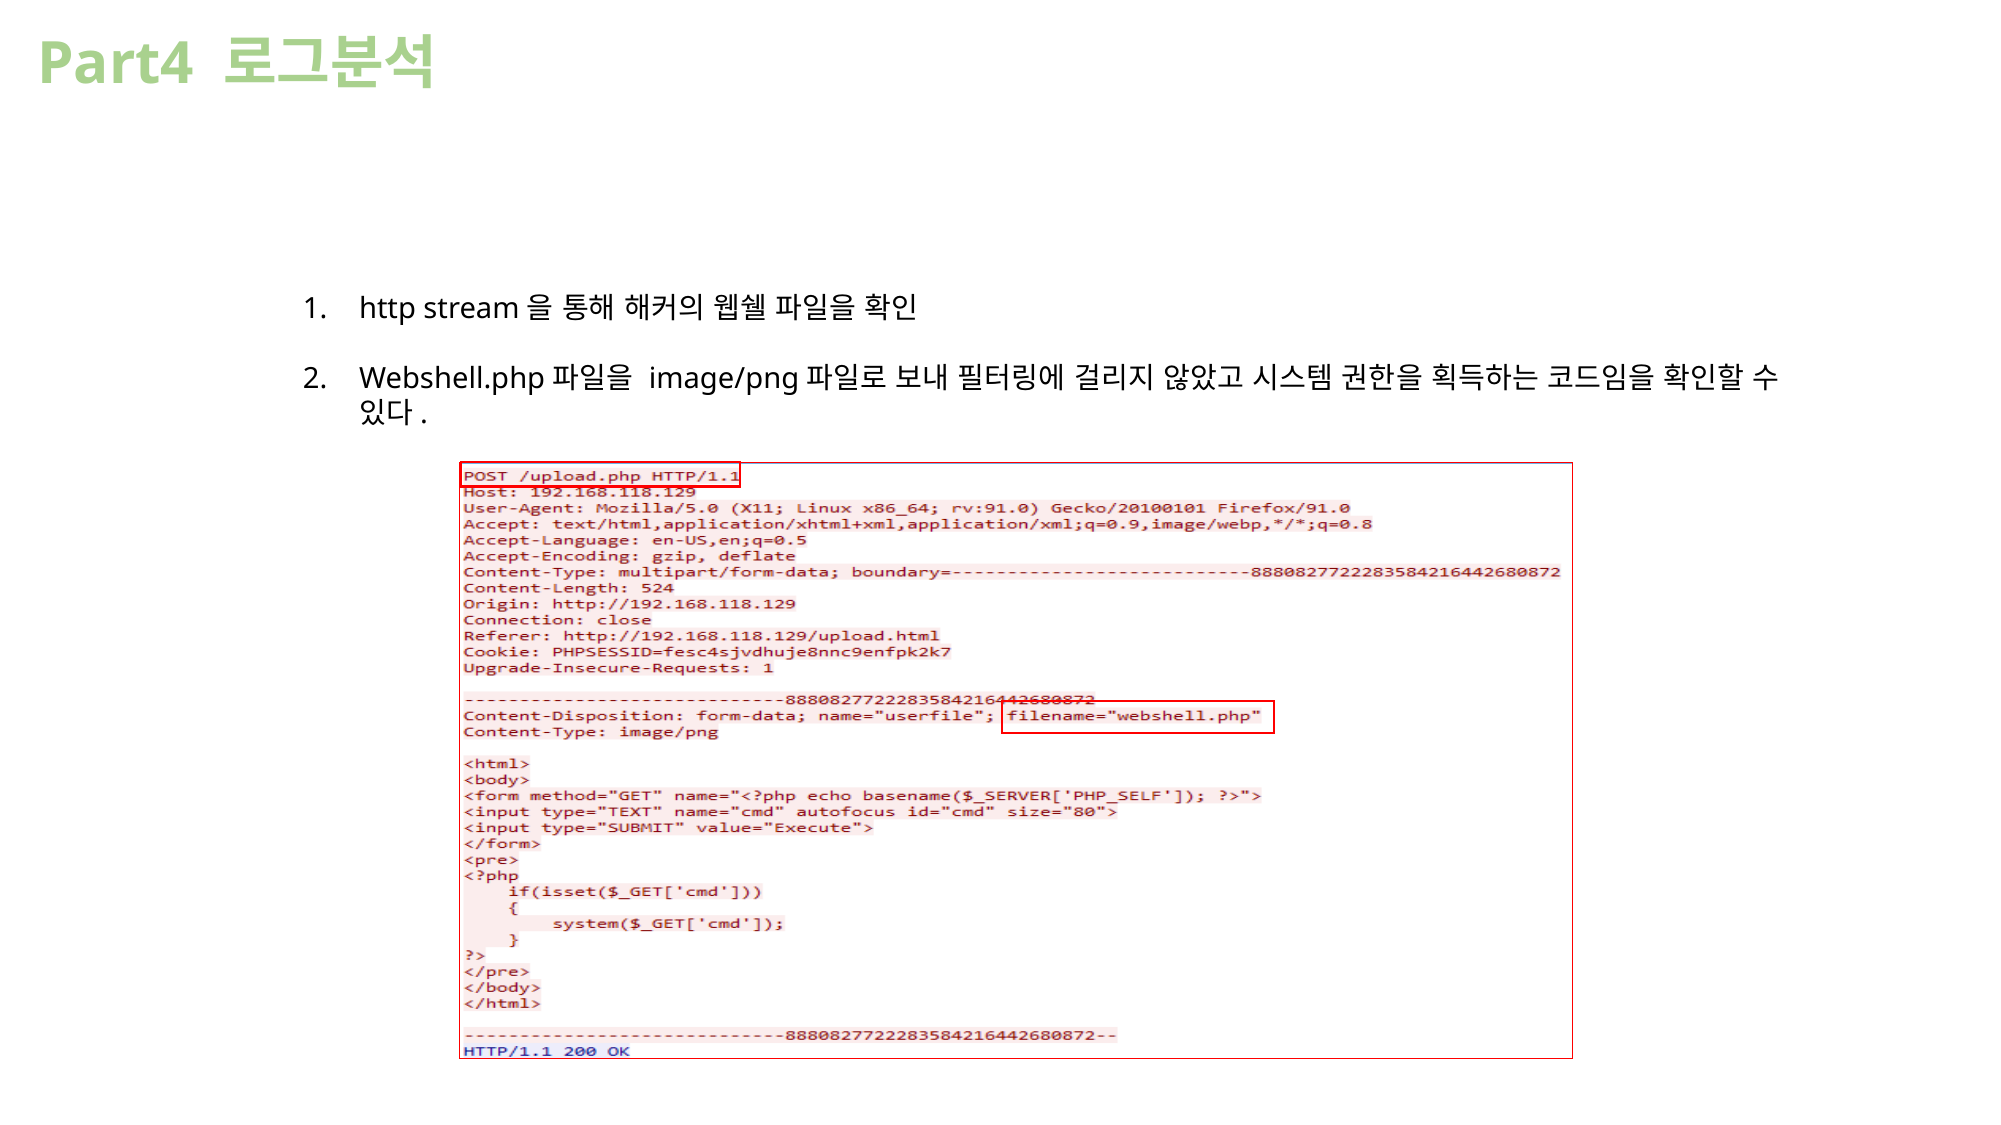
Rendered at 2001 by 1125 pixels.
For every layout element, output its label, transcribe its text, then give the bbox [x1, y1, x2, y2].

text_box http stream을 통해 해커의 웹쉘 파일을 확인 Webshell.php파일을 image/png파일로 보내 필터링에 걸리지 않았고 시스템 권한을 획득하는 코드임을 확인할 수 있다. [288, 281, 1854, 437]
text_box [459, 462, 1573, 1059]
text_box Part4 로그분석 [22, 17, 453, 102]
